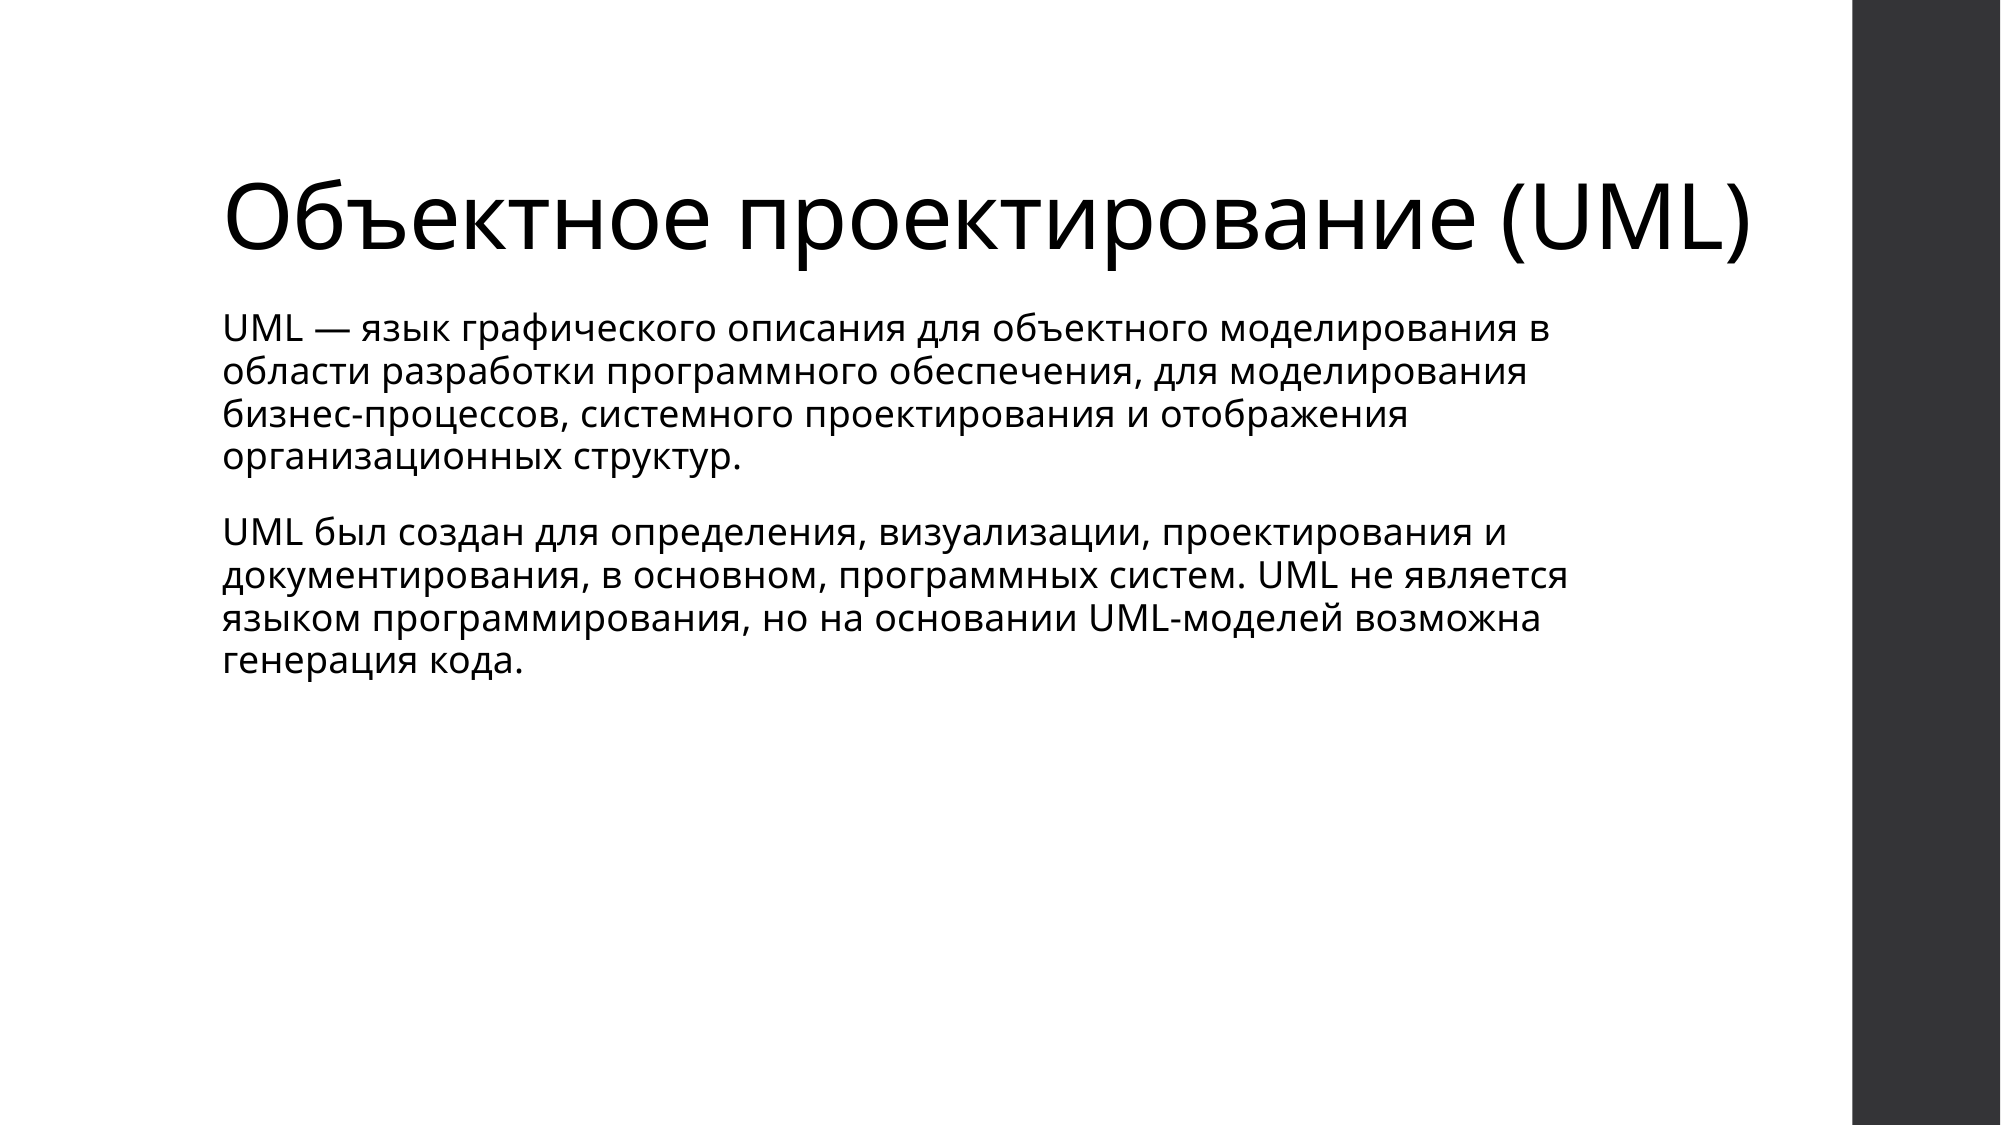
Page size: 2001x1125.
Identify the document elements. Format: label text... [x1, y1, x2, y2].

list UML — язык графического описания для объектного моделирования в области разработки программного обеспечения, для моделирования бизнес-процессов, системного проектирования и отображения организационных структур. UML был создан для определения, визуализации, проектирования и документирования, в основном, программных систем. UML не является языком программирования, но на основании UML-моделей возможна генерация кода. [206, 299, 1617, 1014]
title Объектное проектирование (UML) [206, 60, 1797, 278]
